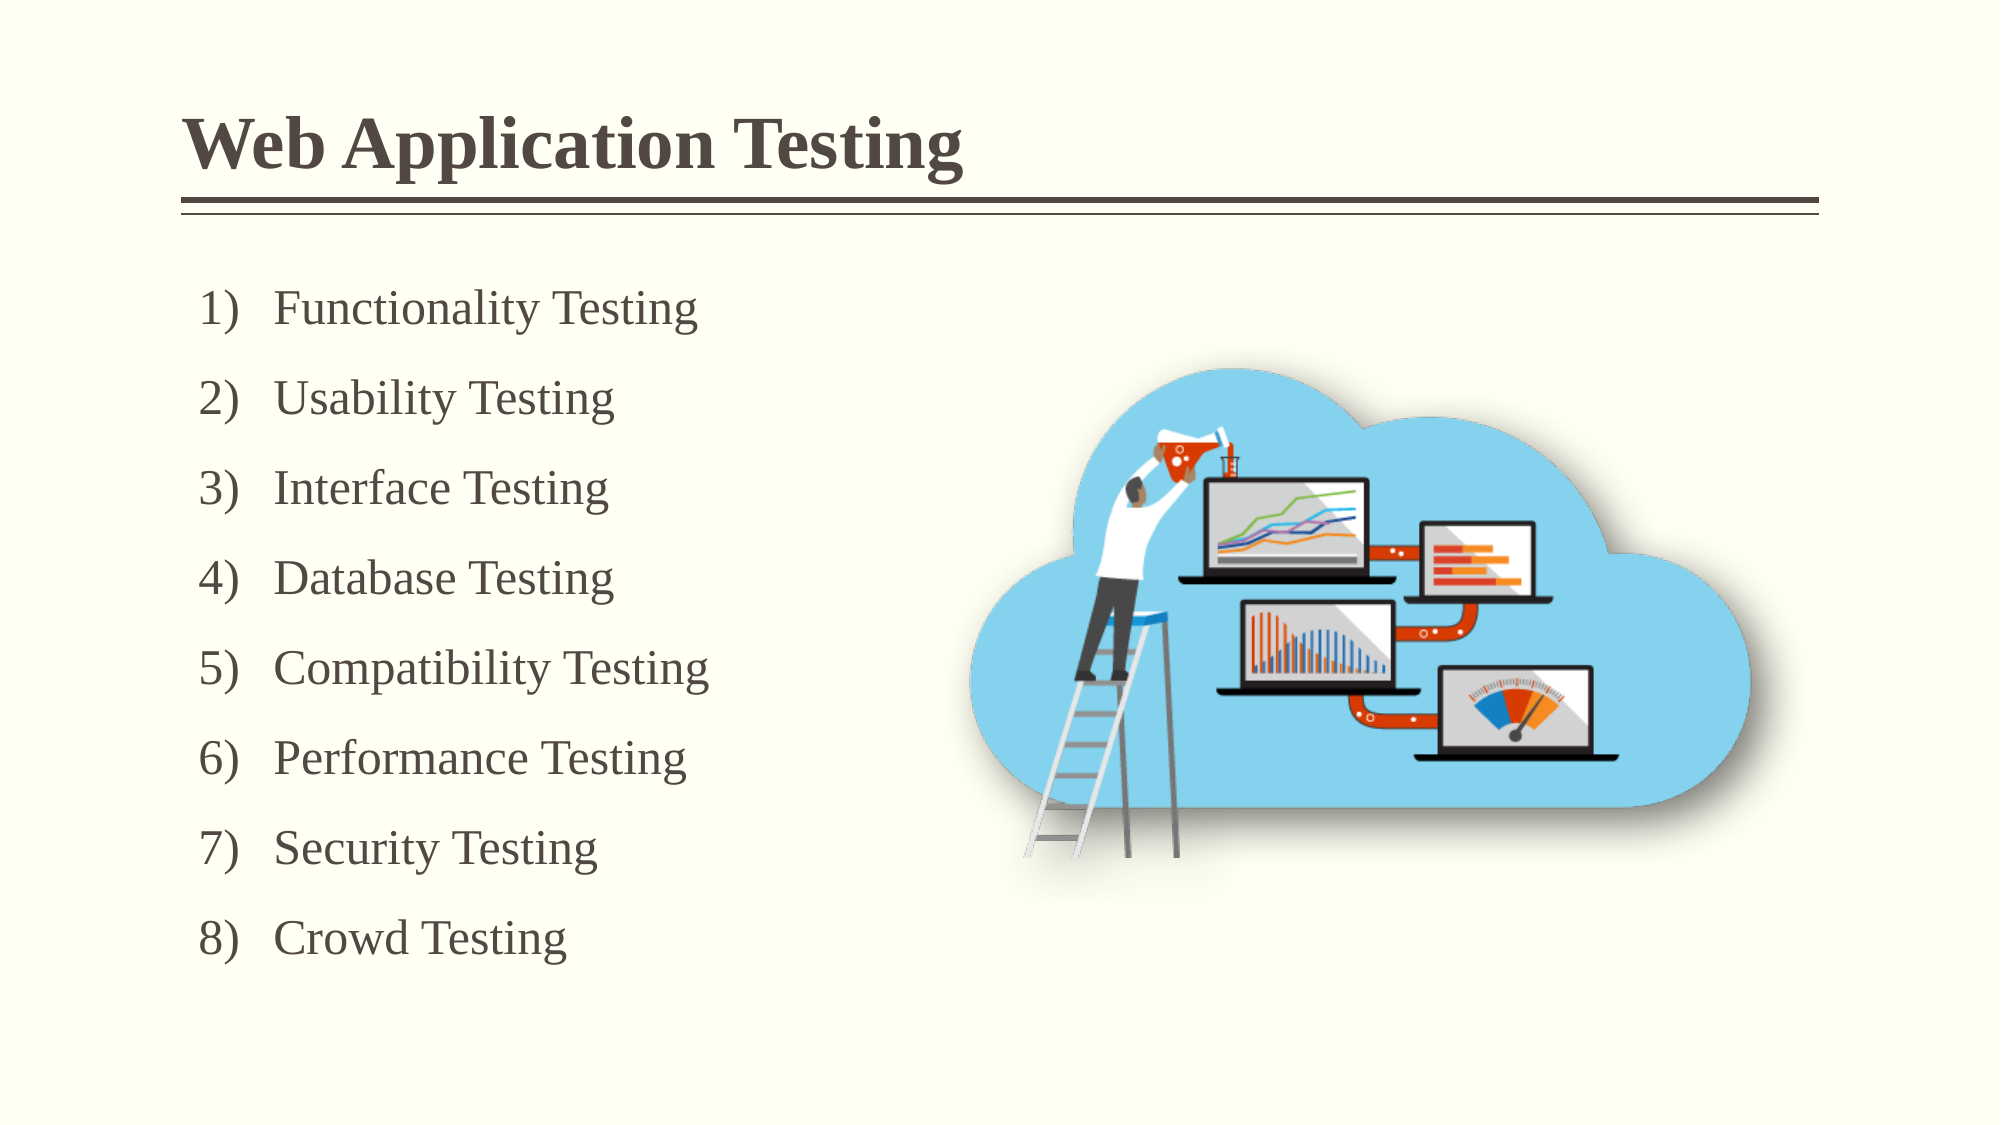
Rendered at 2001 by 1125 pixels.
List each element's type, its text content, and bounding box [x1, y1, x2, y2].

text_box Functionality Testing Usability Testing Interface Testing Database Testing Compatibility Testing Performance Testing Security Testing Crowd Testing [183, 236, 1027, 972]
title Web Application Testing [181, 12, 1819, 193]
picture [889, 361, 1791, 858]
